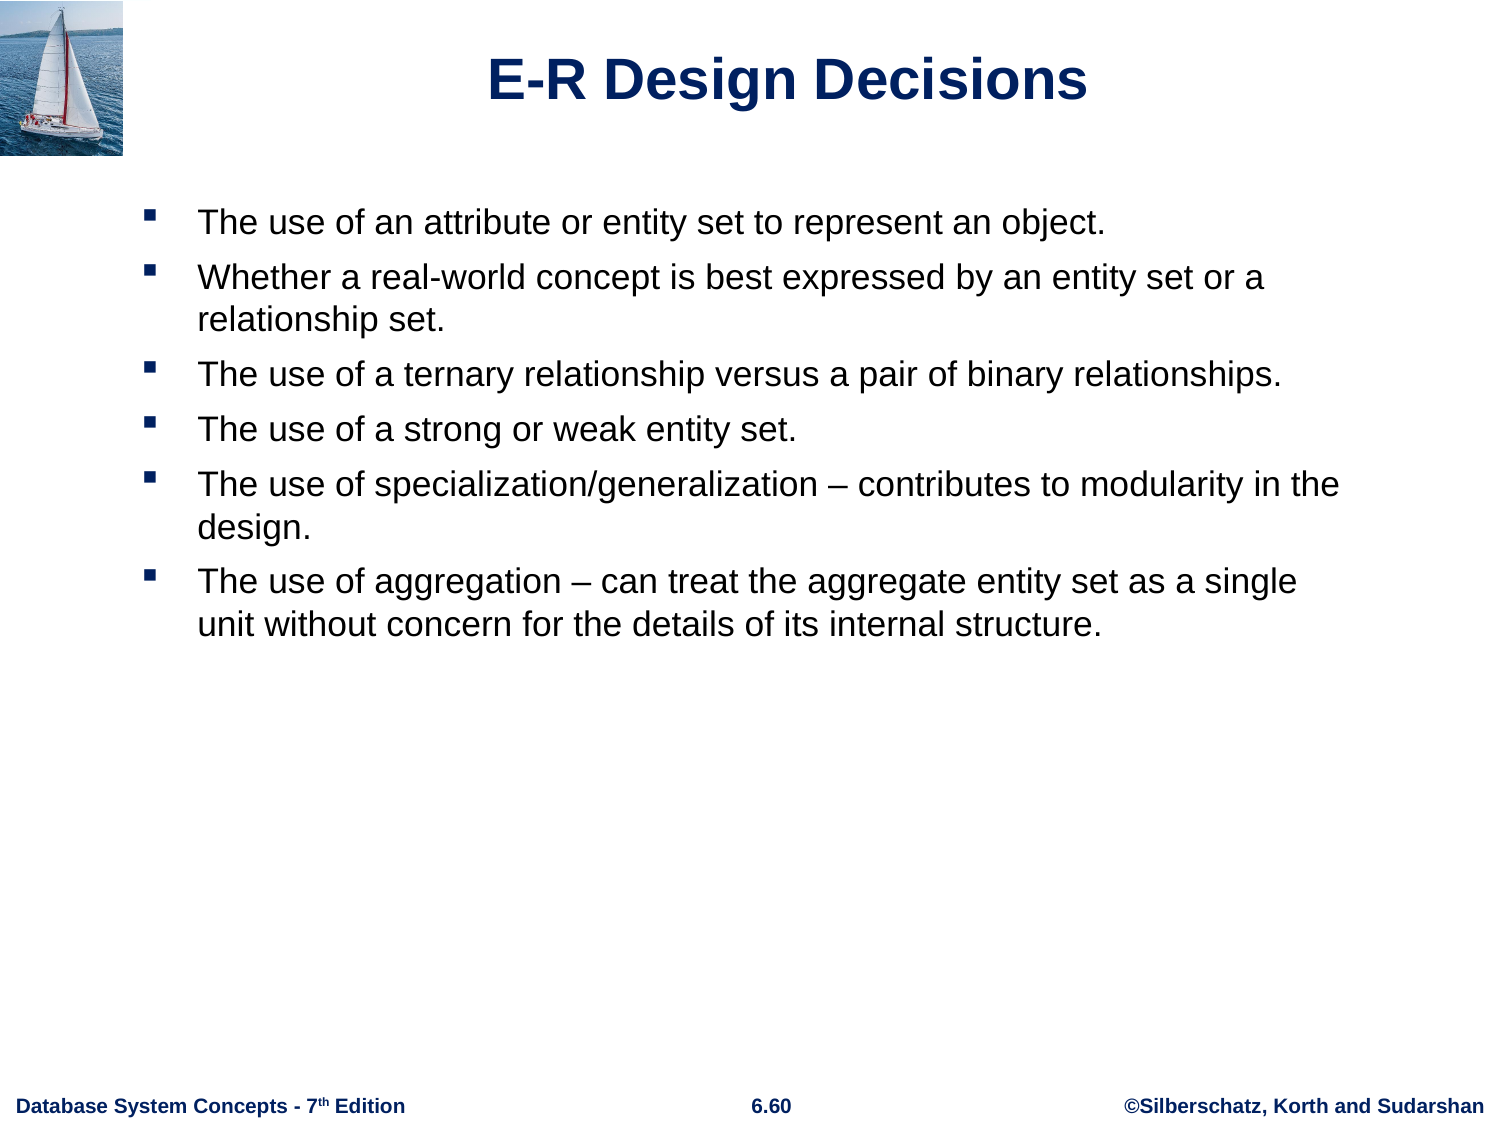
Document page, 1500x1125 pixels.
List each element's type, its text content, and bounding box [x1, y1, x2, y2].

picture [0, 1, 123, 156]
list The use of an attribute or entity set to represent an object. Whether a real-world concept is best expressed by an entity set or a relationship set. The use of a ternary relationship versus a pair of binary relationships. The use of a strong or weak entity set. The use of specialization/generalization – contributes to modularity in the design. The use of aggregation – can treat the aggregate entity set as a single unit without concern for the details of its internal structure. [126, 191, 1361, 871]
title E-R Design Decisions [125, 18, 1452, 120]
